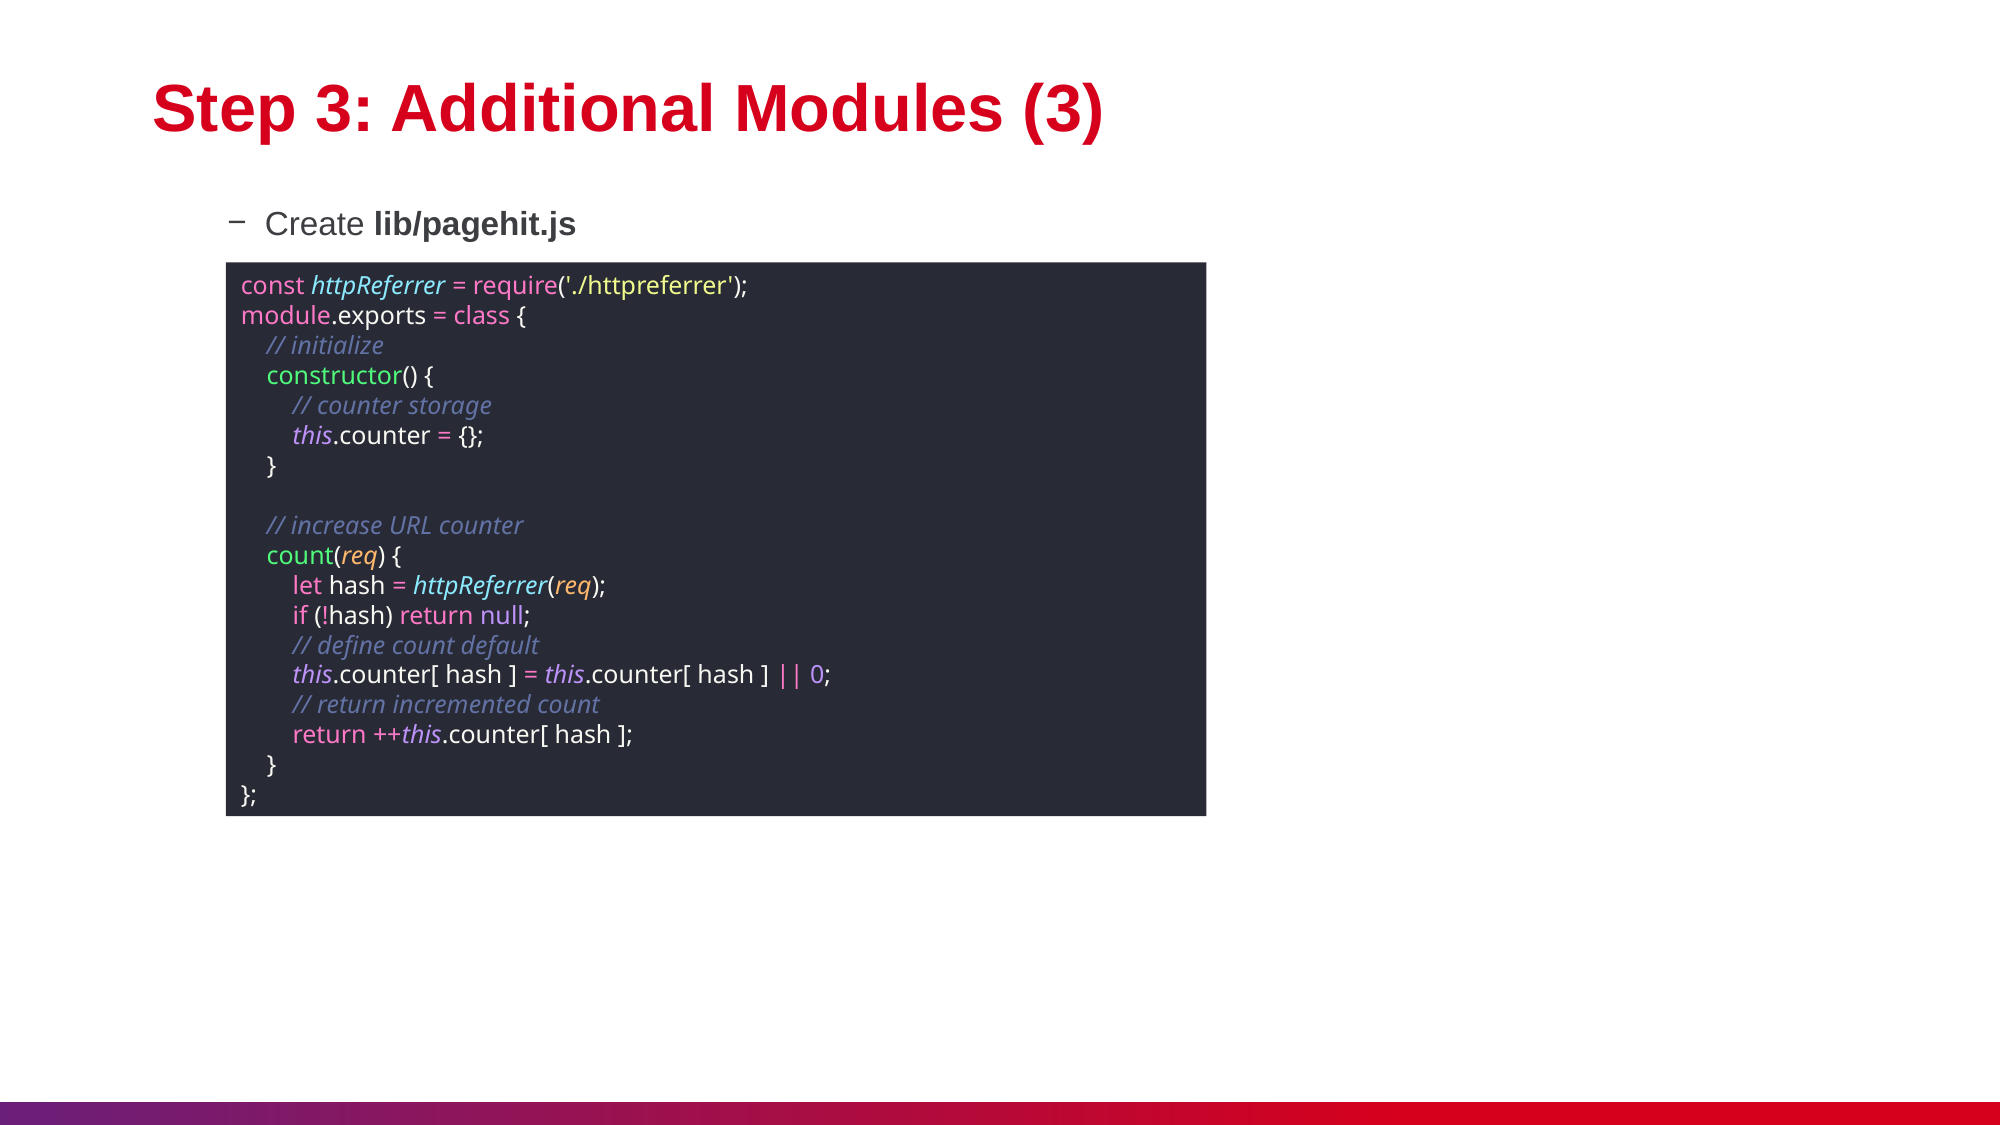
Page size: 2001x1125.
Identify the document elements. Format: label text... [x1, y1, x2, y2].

list Create lib/pagehit.js [137, 198, 1826, 959]
text_box const httpReferrer = require('./httpreferrer'); module.exports = class { // initialize constructor() { // counter storage this.counter = {}; } // increase URL counter count(req) { let hash = httpReferrer(req); if (!hash) return null; // define count default this.counter[ hash ] = this.counter[ hash ] || 0; // return incremented count return ++this.counter[ hash ]; } }; [225, 262, 1207, 817]
title Step 3: Additional Modules (3) [137, 66, 1826, 155]
